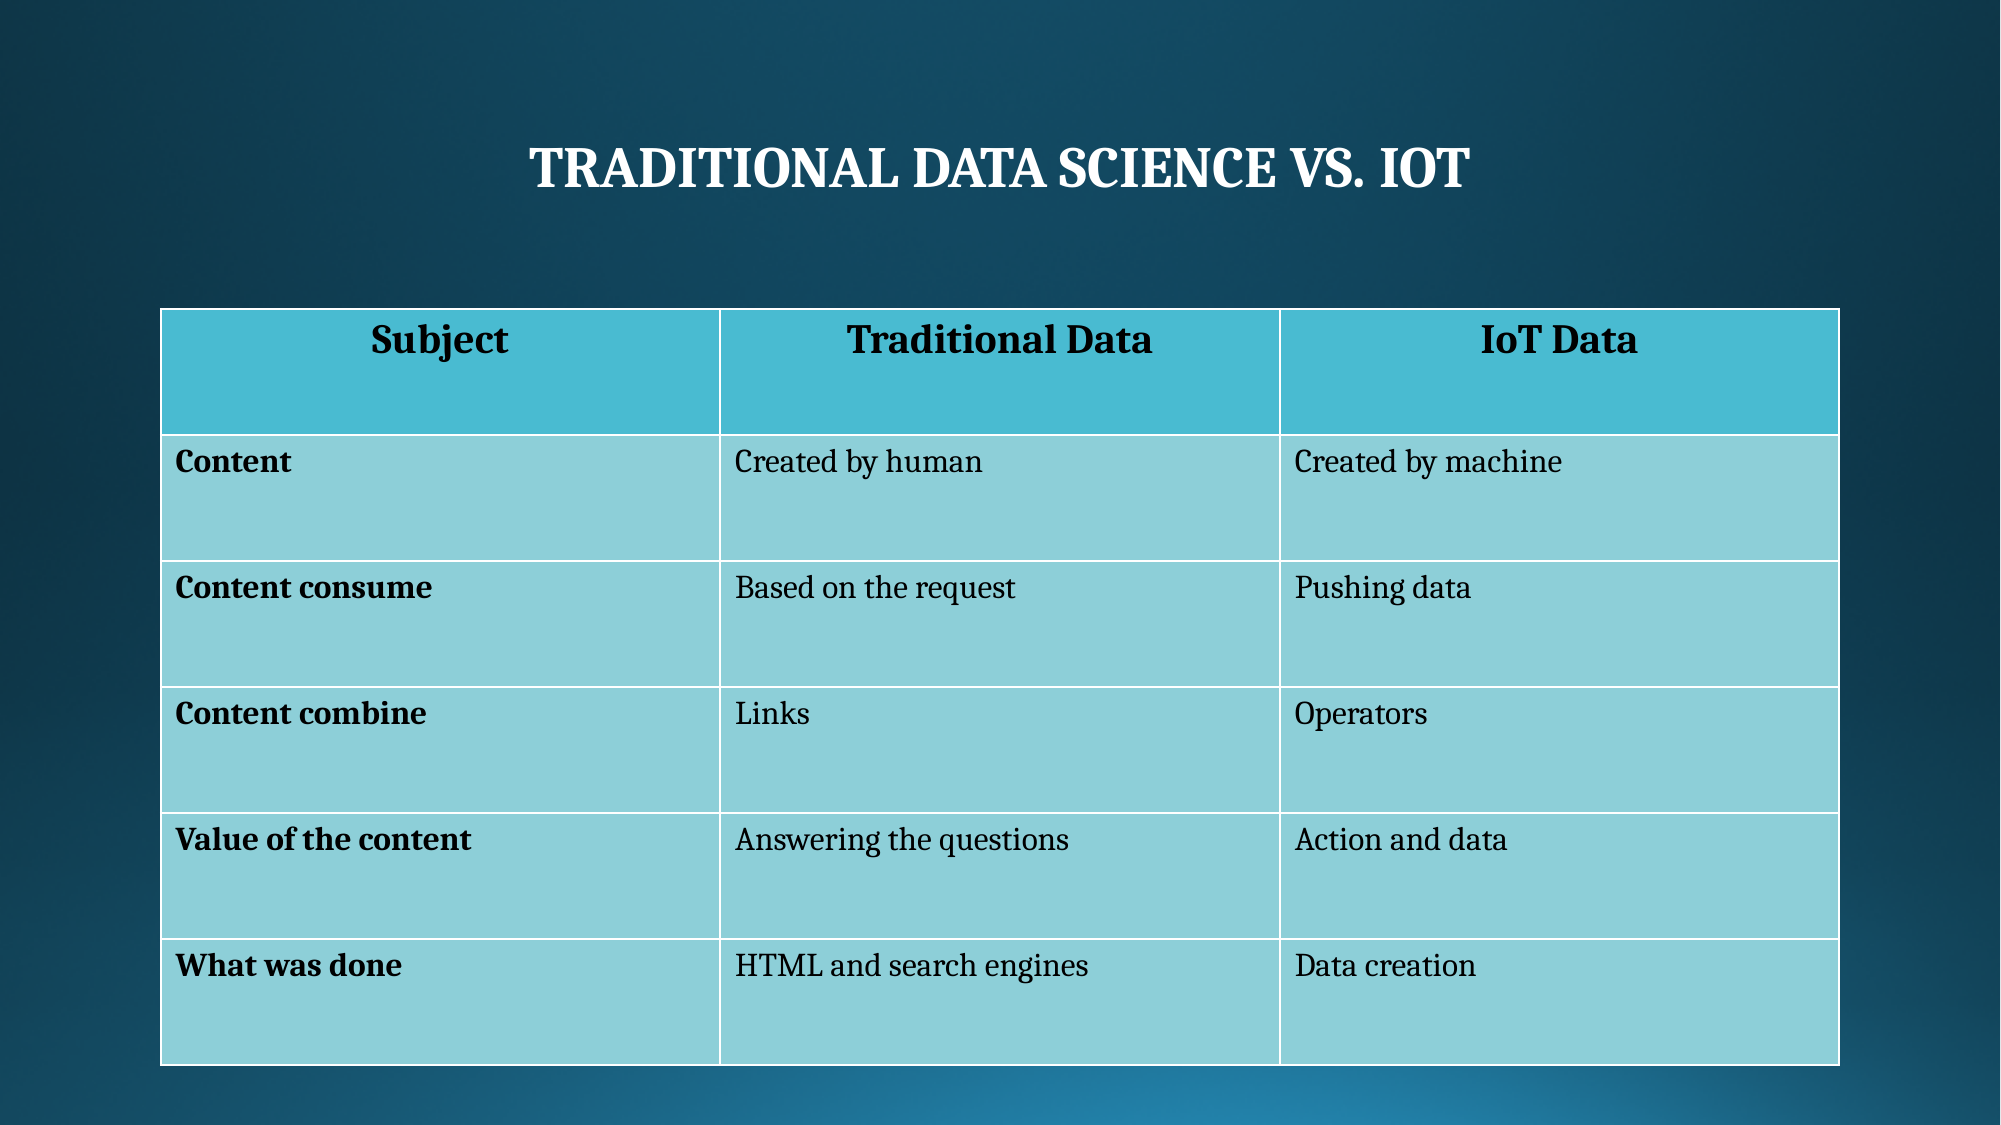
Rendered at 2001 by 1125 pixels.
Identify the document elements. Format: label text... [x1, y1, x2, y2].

table_cell Created by machine [1281, 436, 1838, 560]
table_cell What was done [162, 940, 719, 1064]
table_cell Value of the content [162, 814, 719, 938]
title TRADITIONAL DATA SCIENCE VS. IOT [137, 59, 1863, 278]
table_cell Based on the request [721, 562, 1279, 686]
table_cell HTML and search engines [721, 940, 1279, 1064]
table_cell Data creation [1281, 940, 1838, 1064]
table_header Subject [162, 310, 719, 434]
table_header IoT Data [1281, 310, 1838, 434]
table_cell Answering the questions [721, 814, 1279, 938]
table_cell Action and data [1281, 814, 1838, 938]
table_header Traditional Data [721, 310, 1279, 434]
table_cell Pushing data [1281, 562, 1838, 686]
table_cell Created by human [721, 436, 1279, 560]
table_cell Content combine [162, 688, 719, 812]
table_cell Content [162, 436, 719, 560]
table_cell Content consume [162, 562, 719, 686]
table_cell Links [721, 688, 1279, 812]
picture [0, 0, 2001, 1125]
table_cell Operators [1281, 688, 1838, 812]
